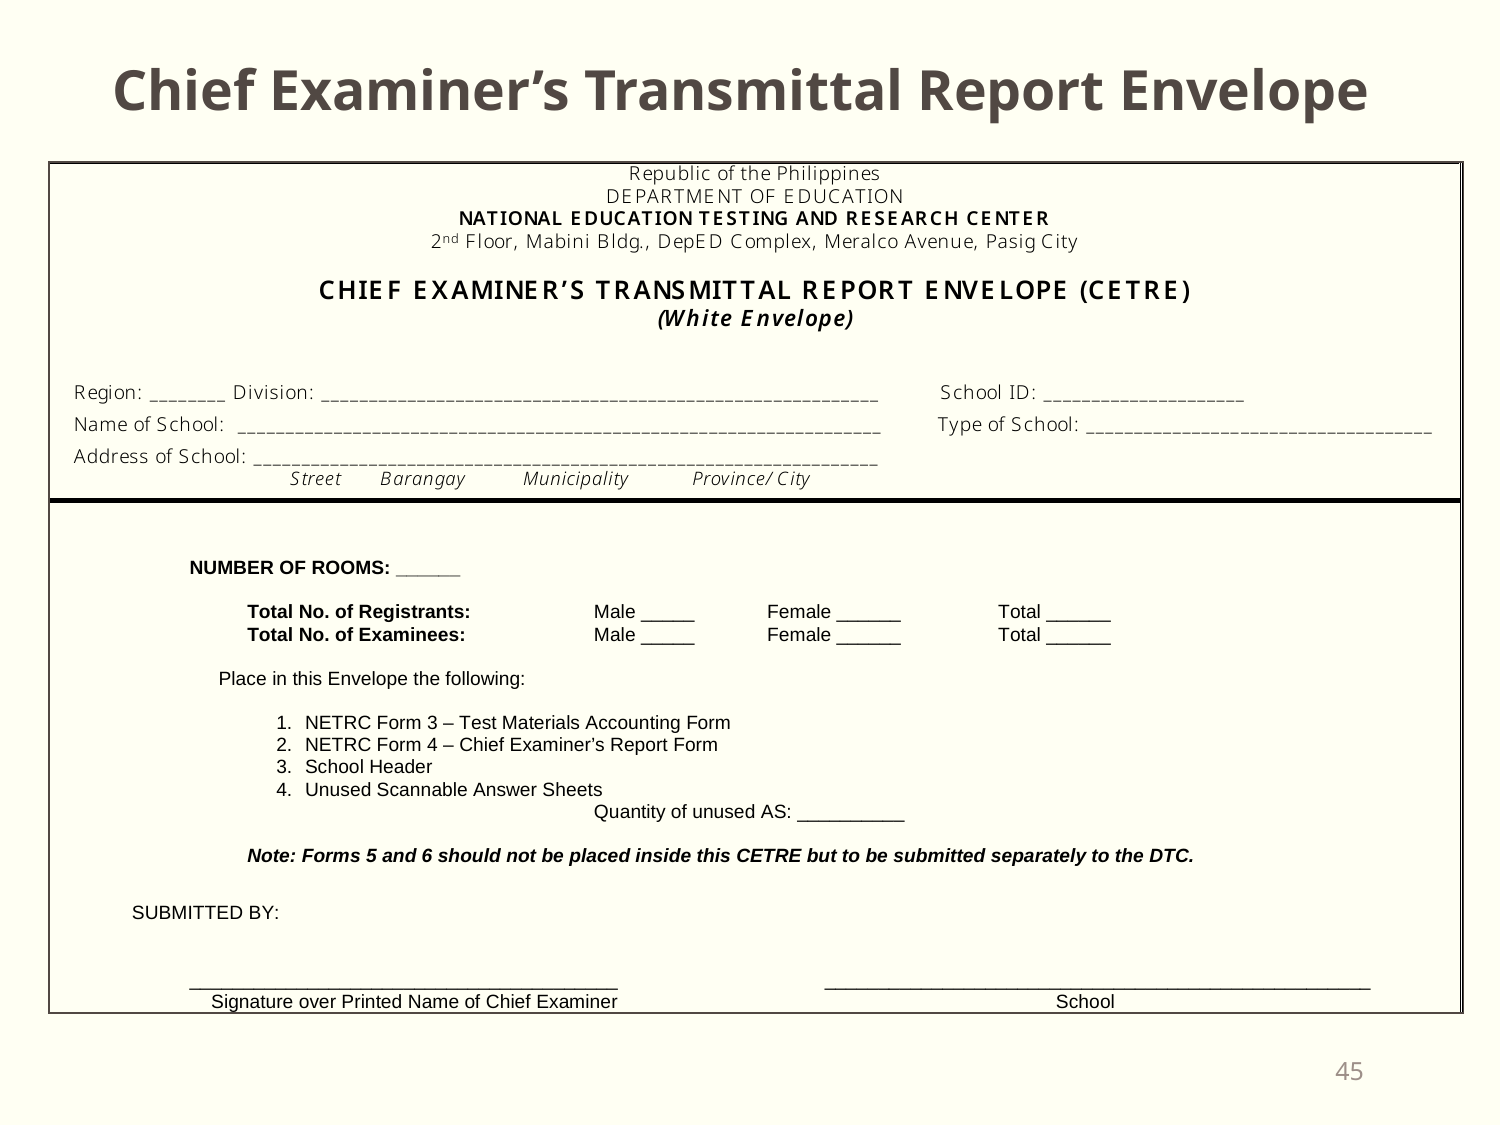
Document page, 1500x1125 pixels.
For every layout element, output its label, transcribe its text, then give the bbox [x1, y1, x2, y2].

slide_number 45 [1138, 1042, 1364, 1103]
title Chief Examiner’s Transmittal Report Envelope [112, 0, 1377, 130]
picture [49, 162, 1463, 1013]
